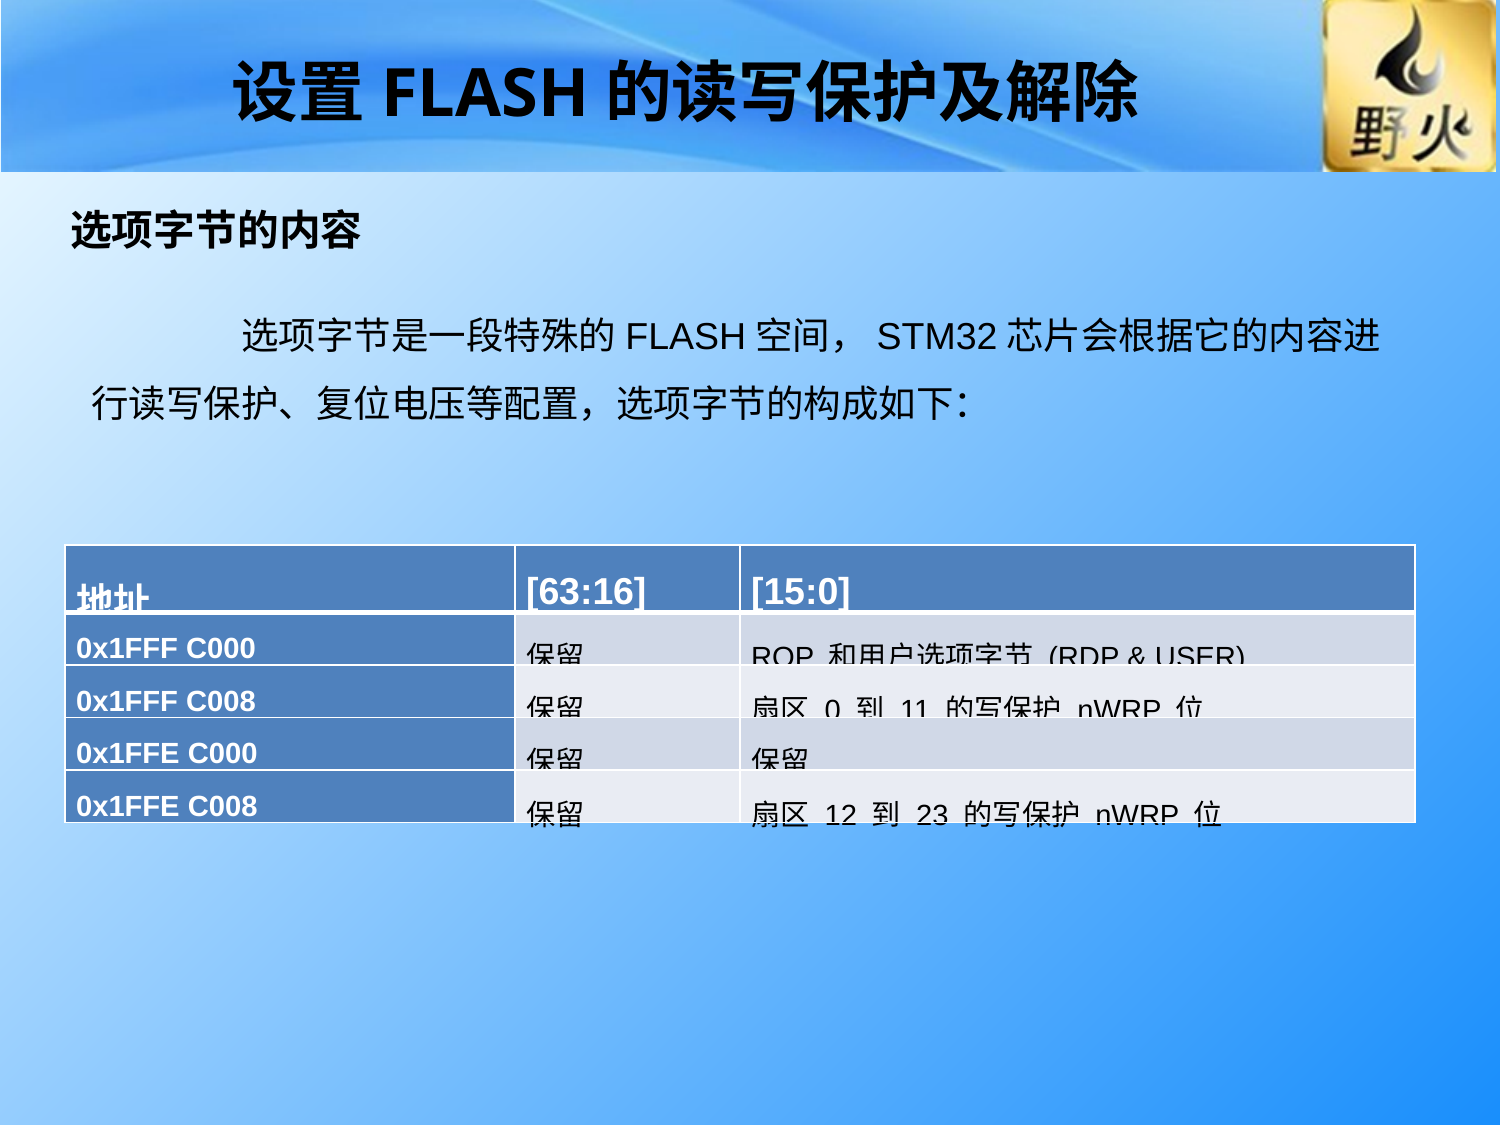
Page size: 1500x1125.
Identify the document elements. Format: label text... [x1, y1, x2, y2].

table_cell 保留 [741, 718, 1414, 769]
table_cell 扇区 0 到 11 的写保护 nWRP 位 [741, 666, 1414, 717]
table_cell ROP 和用户选项字节 (RDP & USER) [741, 615, 1414, 664]
table_cell 0x1FFE C000 [66, 718, 514, 769]
table_cell 0x1FFF C008 [66, 666, 514, 717]
table_header [63:16] [516, 546, 739, 610]
table_cell 保留 [516, 666, 739, 717]
table_cell 0x1FFE C008 [66, 771, 514, 822]
table_header 地址 [66, 546, 514, 610]
text_box 选项字节的内容 [55, 196, 378, 262]
table_cell 扇区 12 到 23 的写保护 nWRP 位 [741, 771, 1414, 822]
table_header [15:0] [741, 546, 1414, 610]
picture [1, 0, 1496, 172]
table_cell 保留 [516, 615, 739, 664]
table_cell 保留 [516, 771, 739, 822]
text_box 选项字节是一段特殊的FLASH空间，STM32芯片会根据它的内容进行读写保护、复位电压等配置，选项字节的构成如下： [76, 282, 1412, 432]
table_cell 保留 [516, 718, 739, 769]
table_cell 0x1FFF C000 [66, 615, 514, 664]
